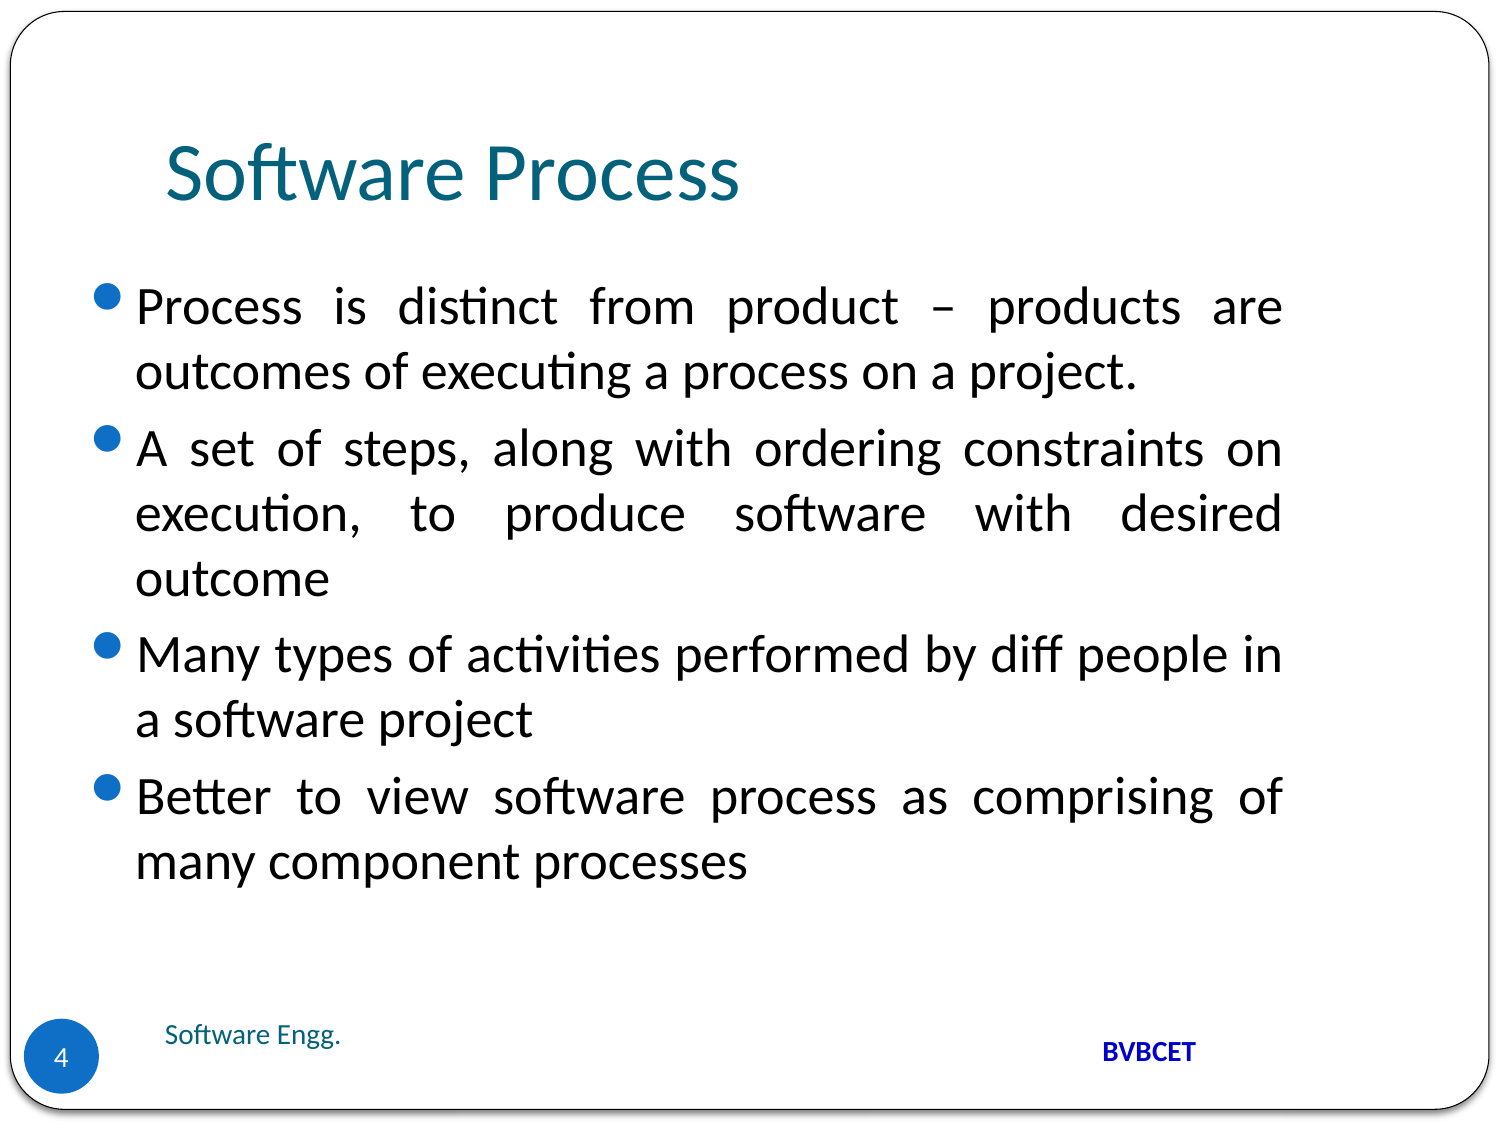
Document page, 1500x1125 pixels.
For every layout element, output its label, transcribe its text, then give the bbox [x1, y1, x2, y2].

list Process is distinct from product – products are outcomes of executing a process on a project. A set of steps, along with ordering constraints on execution, to produce software with desired outcome Many types of activities performed by diff people in a software project Better to view software process as comprising of many component processes [74, 262, 1301, 1026]
text_box BVBCET [1087, 1024, 1375, 1075]
slide_number 4 [23, 1018, 99, 1094]
title Software Process [149, 44, 1426, 233]
footer Software Engg. [150, 1012, 800, 1088]
